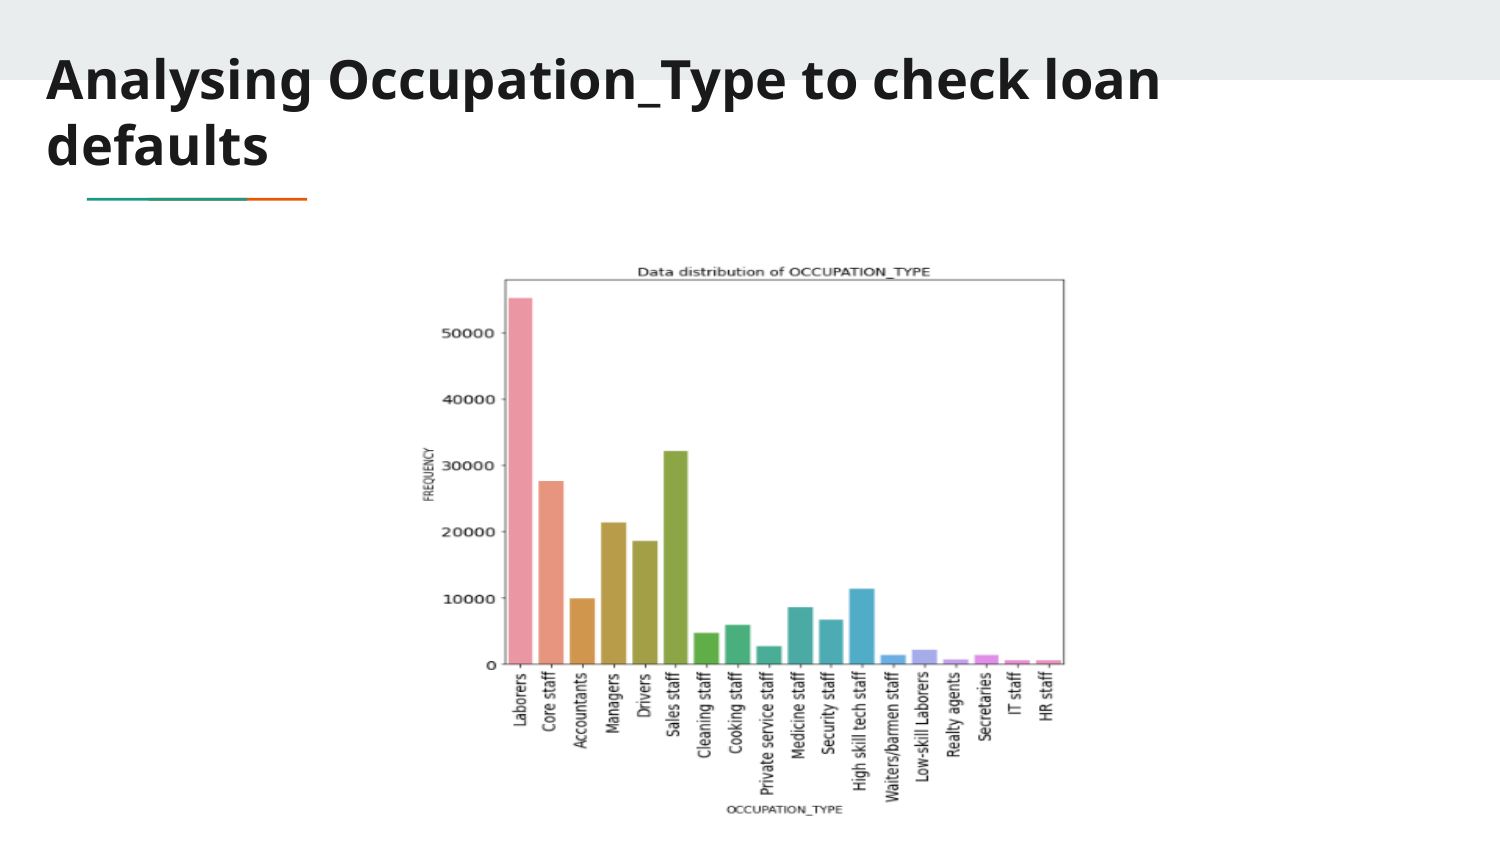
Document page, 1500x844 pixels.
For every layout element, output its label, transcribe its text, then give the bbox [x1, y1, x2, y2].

title Analysing Occupation_Type to check loan defaults [31, 30, 1294, 119]
picture [404, 259, 1096, 818]
